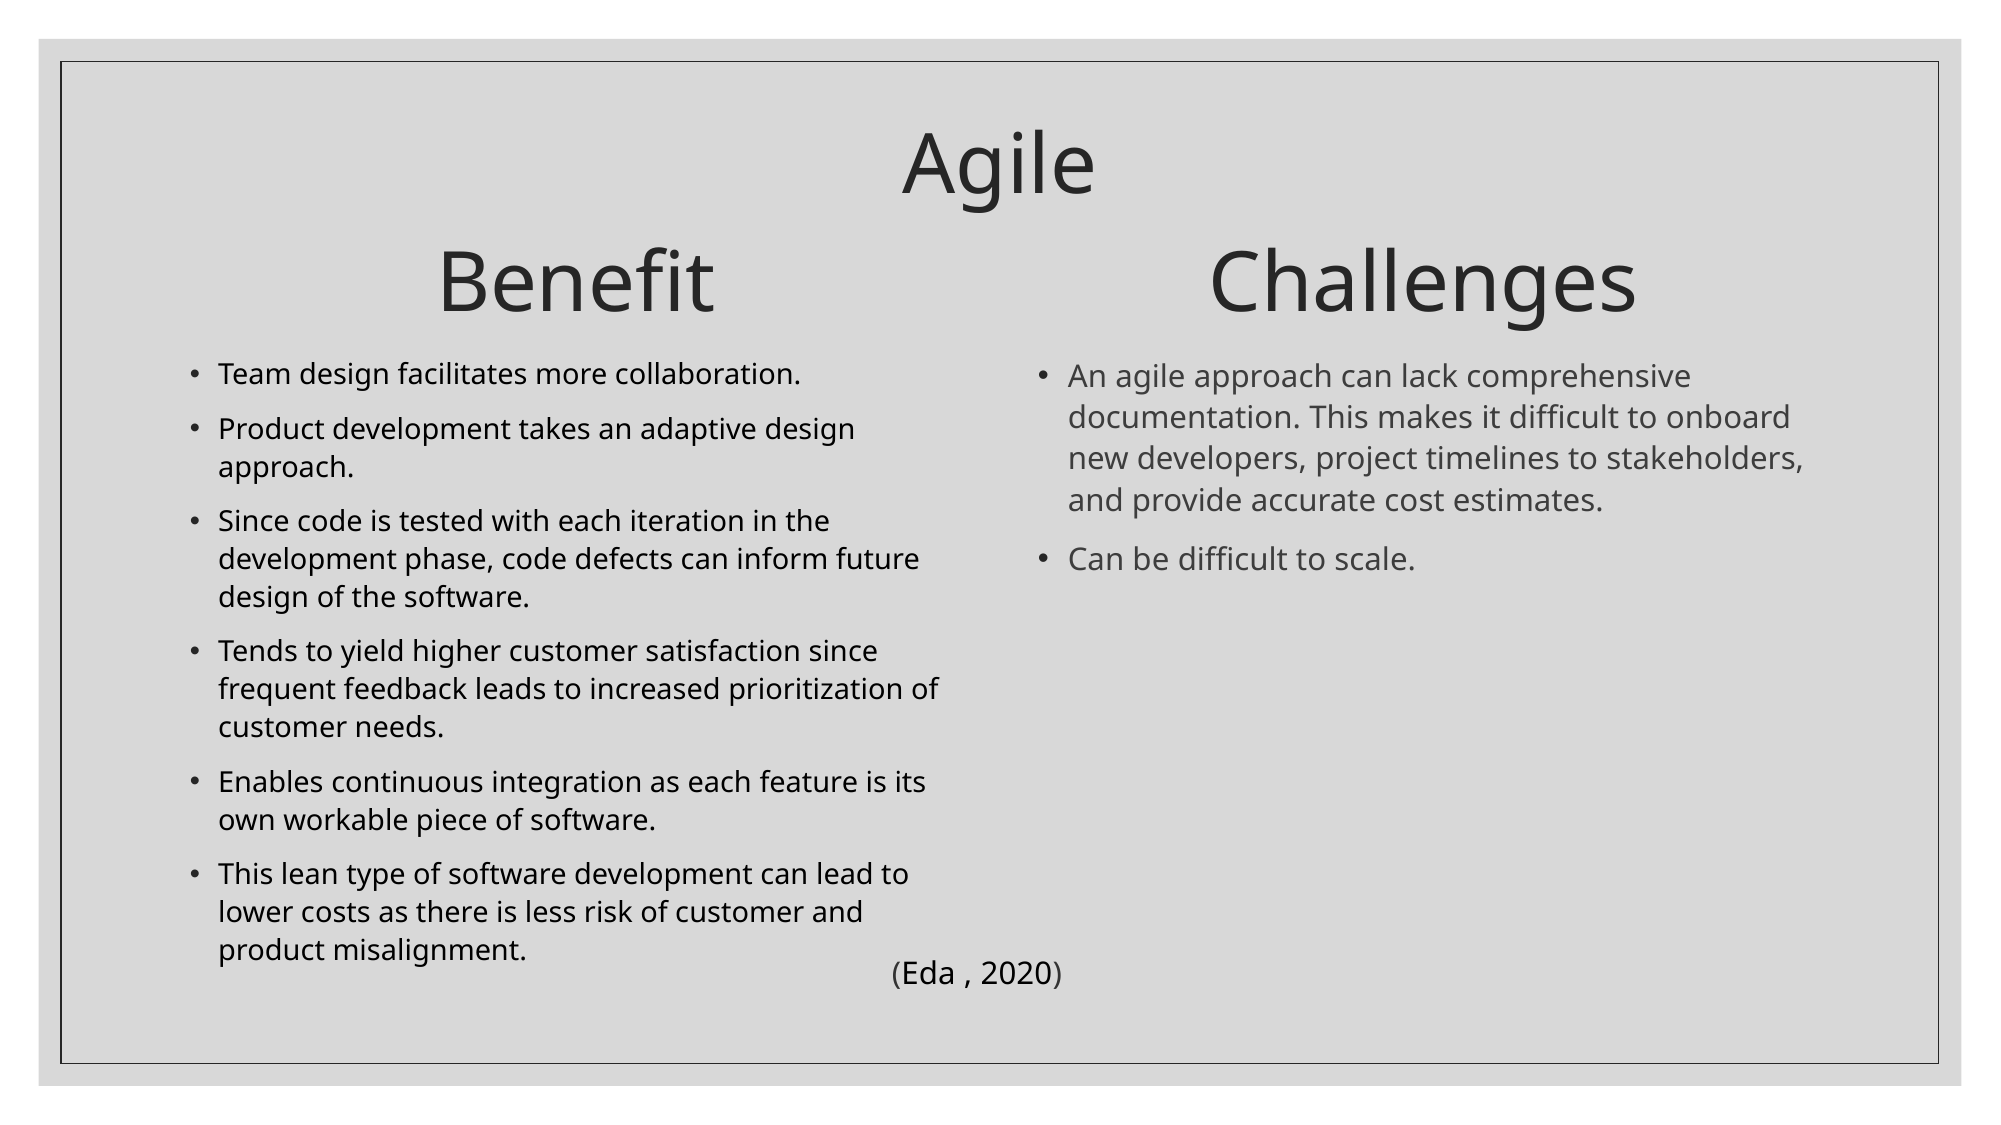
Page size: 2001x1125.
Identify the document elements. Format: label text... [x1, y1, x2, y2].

text_box An agile approach can lack comprehensive documentation. This makes it difficult to onboard new developers, project timelines to stakeholders, and provide accurate cost estimates. Can be difficult to scale. [1022, 345, 1825, 650]
text_box Benefit [230, 225, 922, 344]
text_box Challenges [1078, 225, 1770, 344]
title Agile [174, 107, 1825, 226]
list Team design facilitates more collaboration. Product development takes an adaptive design approach. Since code is tested with each iteration in the development phase, code defects can inform future design of the software. Tends to yield higher customer satisfaction since frequent feedback leads to increased prioritization of customer needs. Enables continuous integration as each feature is its own workable piece of software. This lean type of software development can lead to lower costs as there is less risk of customer and product misalignment. [174, 345, 978, 977]
text_box (Eda , 2020) [837, 942, 1117, 1011]
